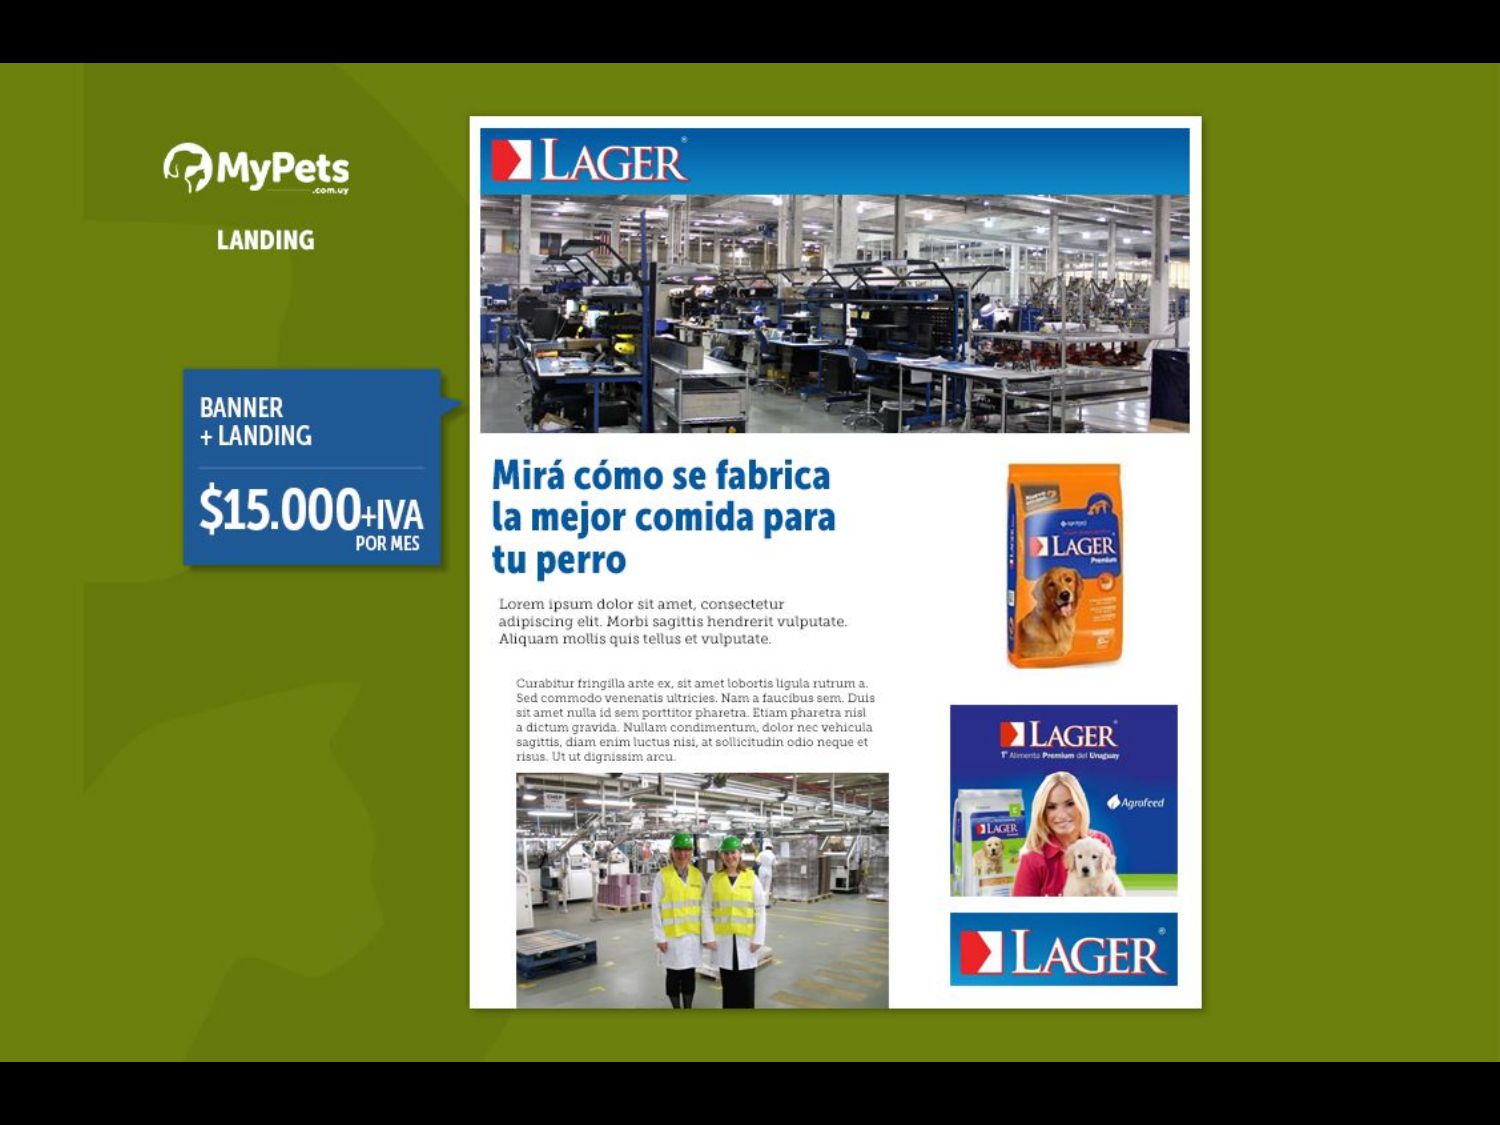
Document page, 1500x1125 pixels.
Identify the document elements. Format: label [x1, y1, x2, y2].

picture [0, 63, 1500, 1062]
